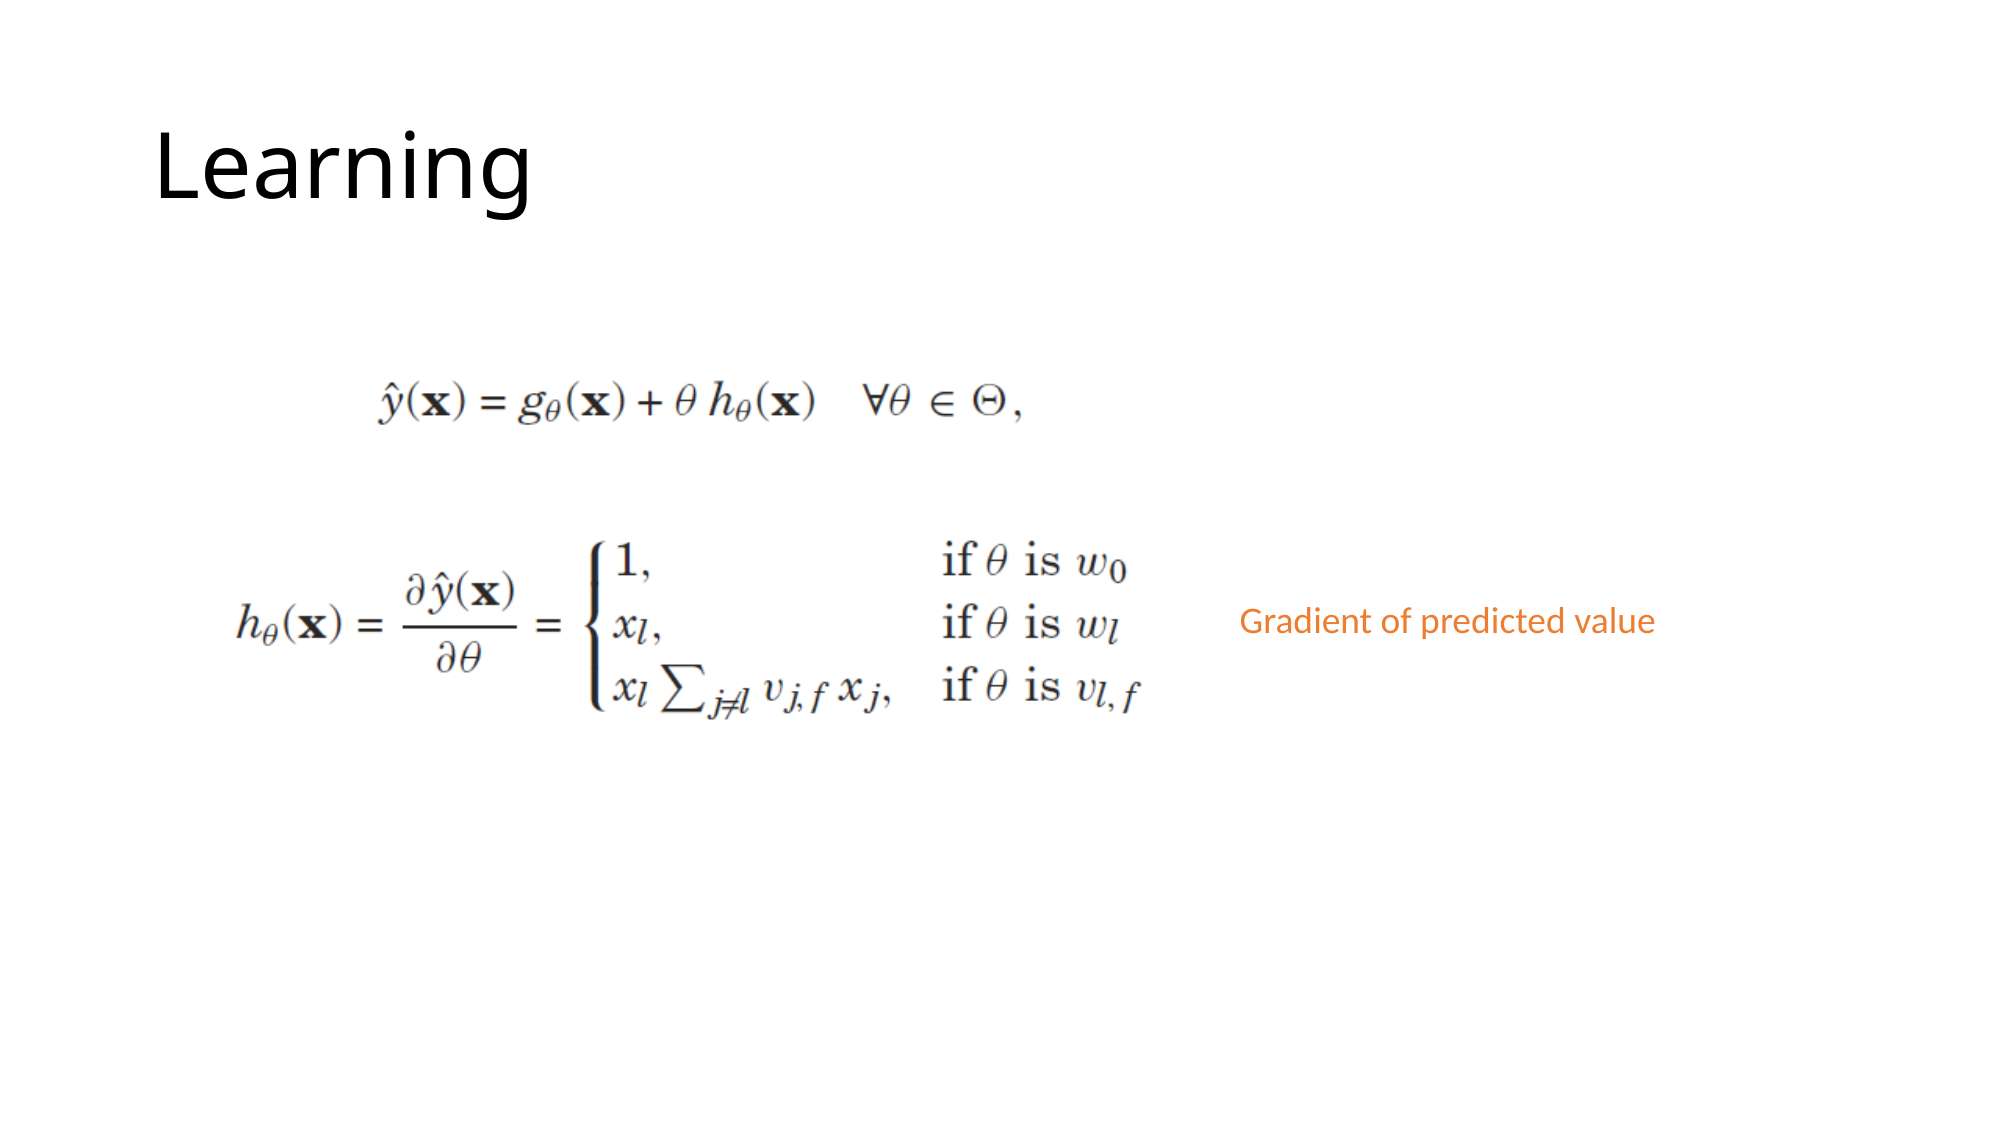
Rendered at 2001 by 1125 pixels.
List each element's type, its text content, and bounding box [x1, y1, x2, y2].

text_box Gradient of predicted value [1224, 588, 1672, 648]
title Learning [137, 59, 1863, 278]
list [137, 356, 1154, 737]
